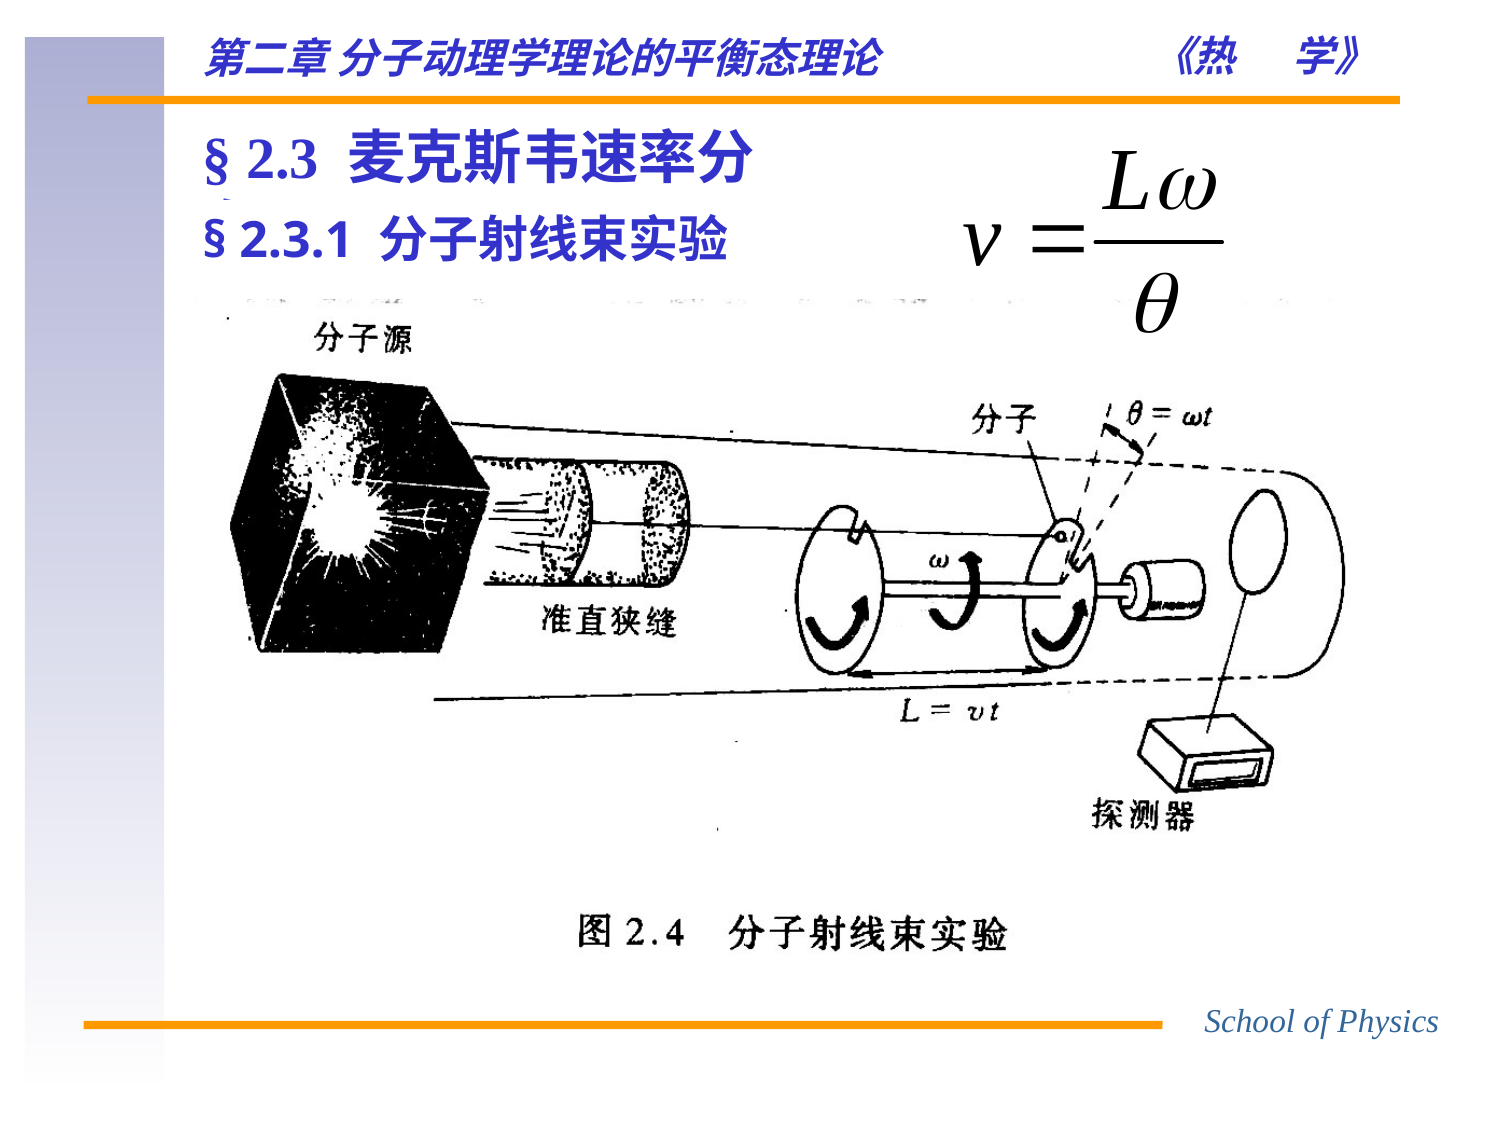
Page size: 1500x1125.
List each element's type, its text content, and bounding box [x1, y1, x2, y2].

text_box § 2.3 麦克斯韦速率分布 [187, 112, 825, 199]
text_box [949, 124, 1238, 354]
picture [187, 299, 1426, 989]
text_box § 2.3.1 分子射线束实验 [187, 199, 825, 288]
